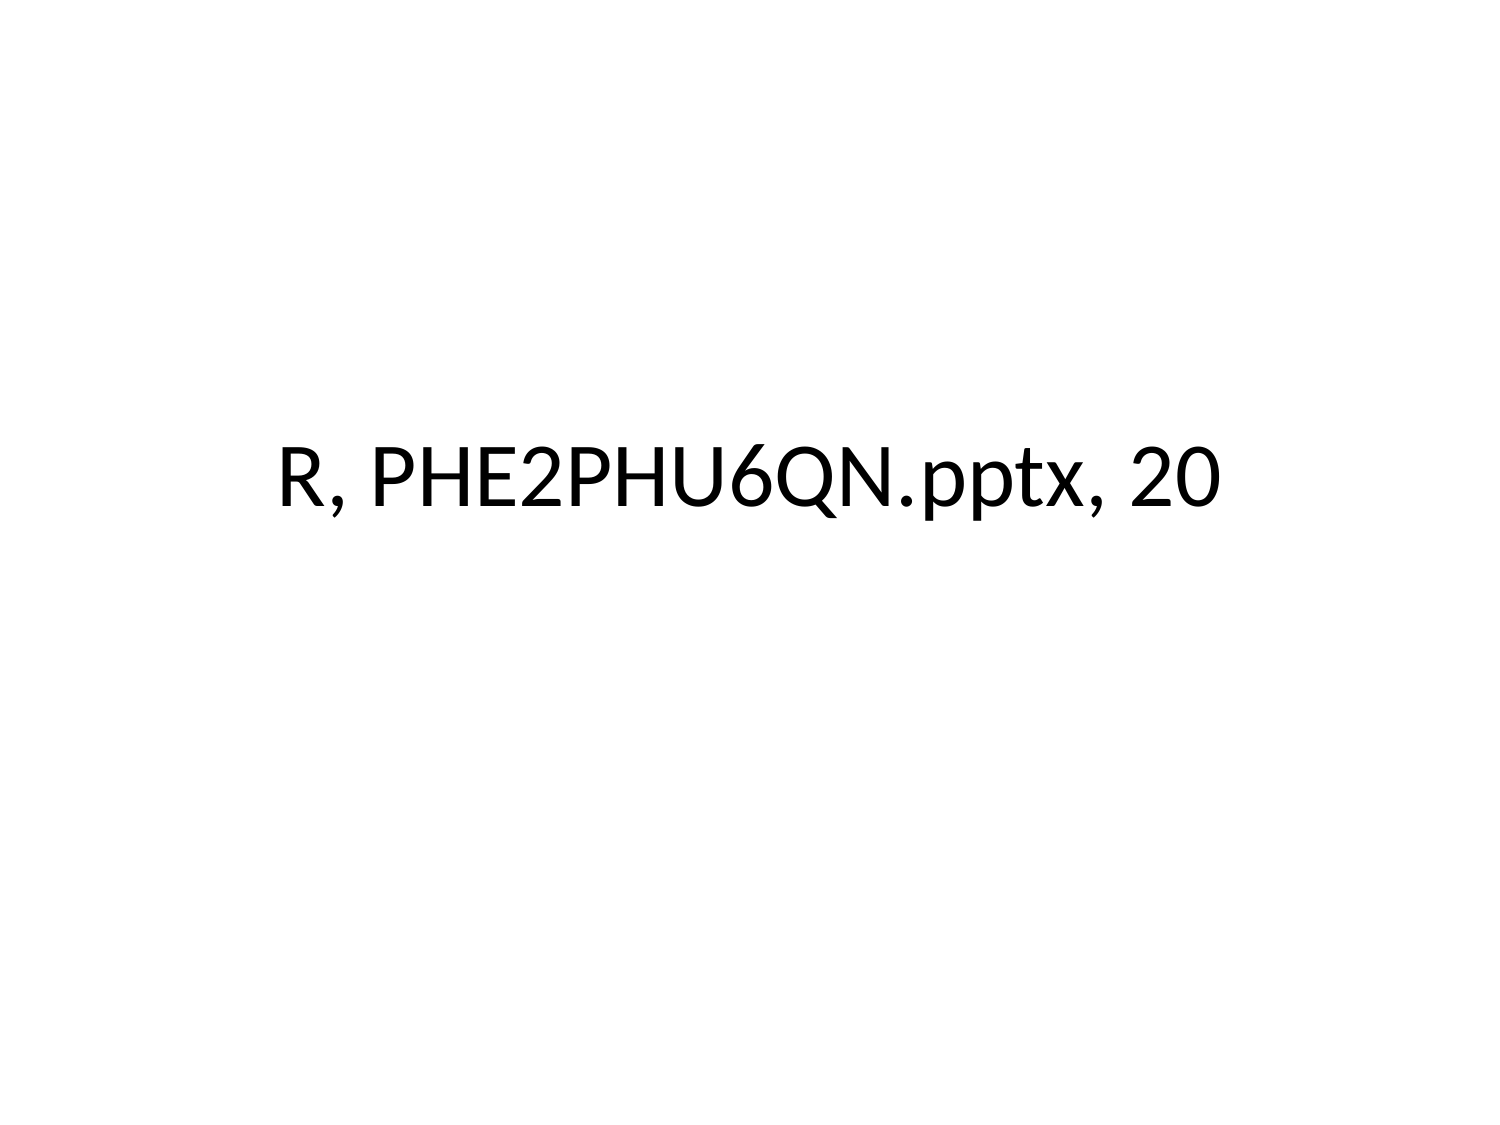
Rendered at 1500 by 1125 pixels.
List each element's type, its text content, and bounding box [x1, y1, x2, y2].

title R, PHE2PHU6QN.pptx, 20 [112, 349, 1388, 591]
